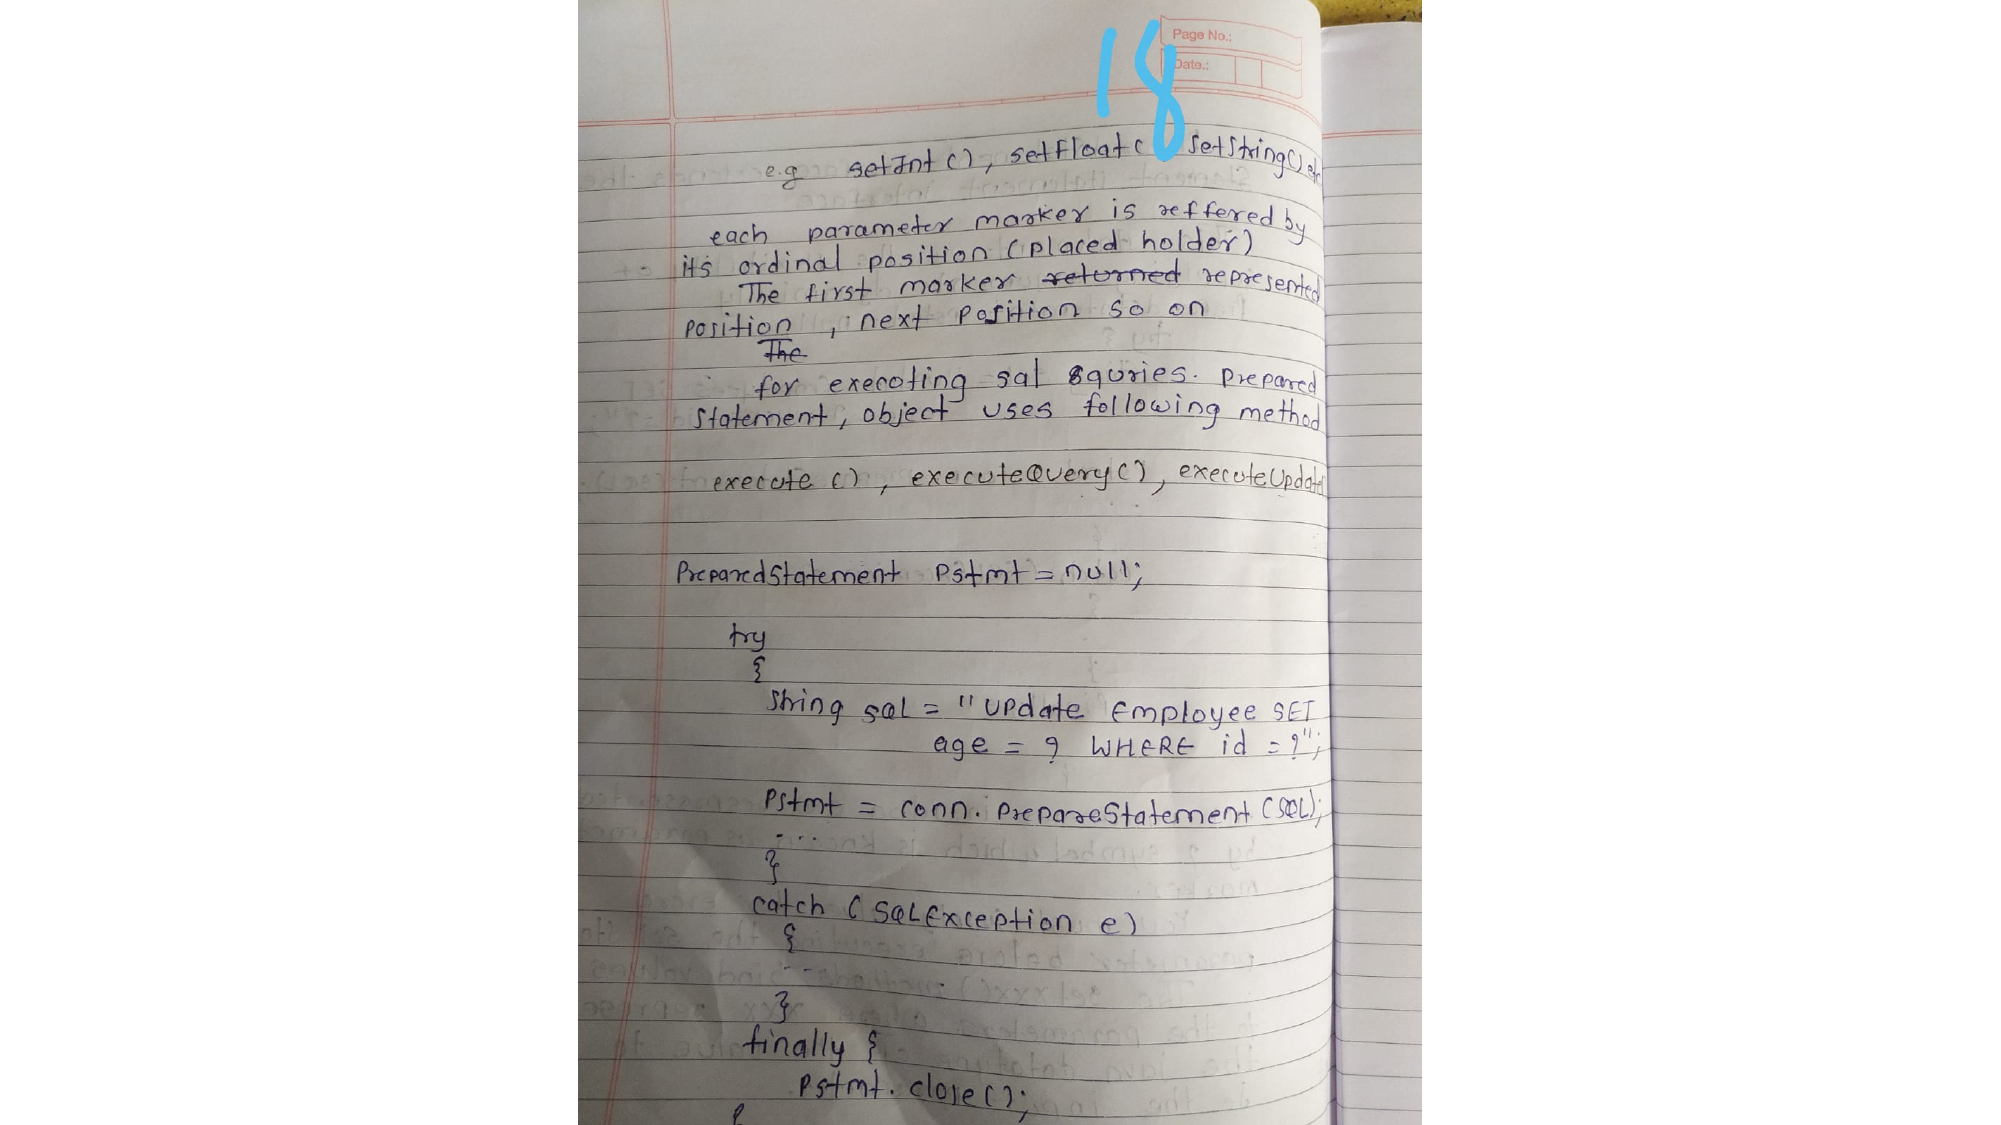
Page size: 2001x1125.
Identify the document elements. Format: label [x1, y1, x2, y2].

picture [578, 0, 1422, 1125]
